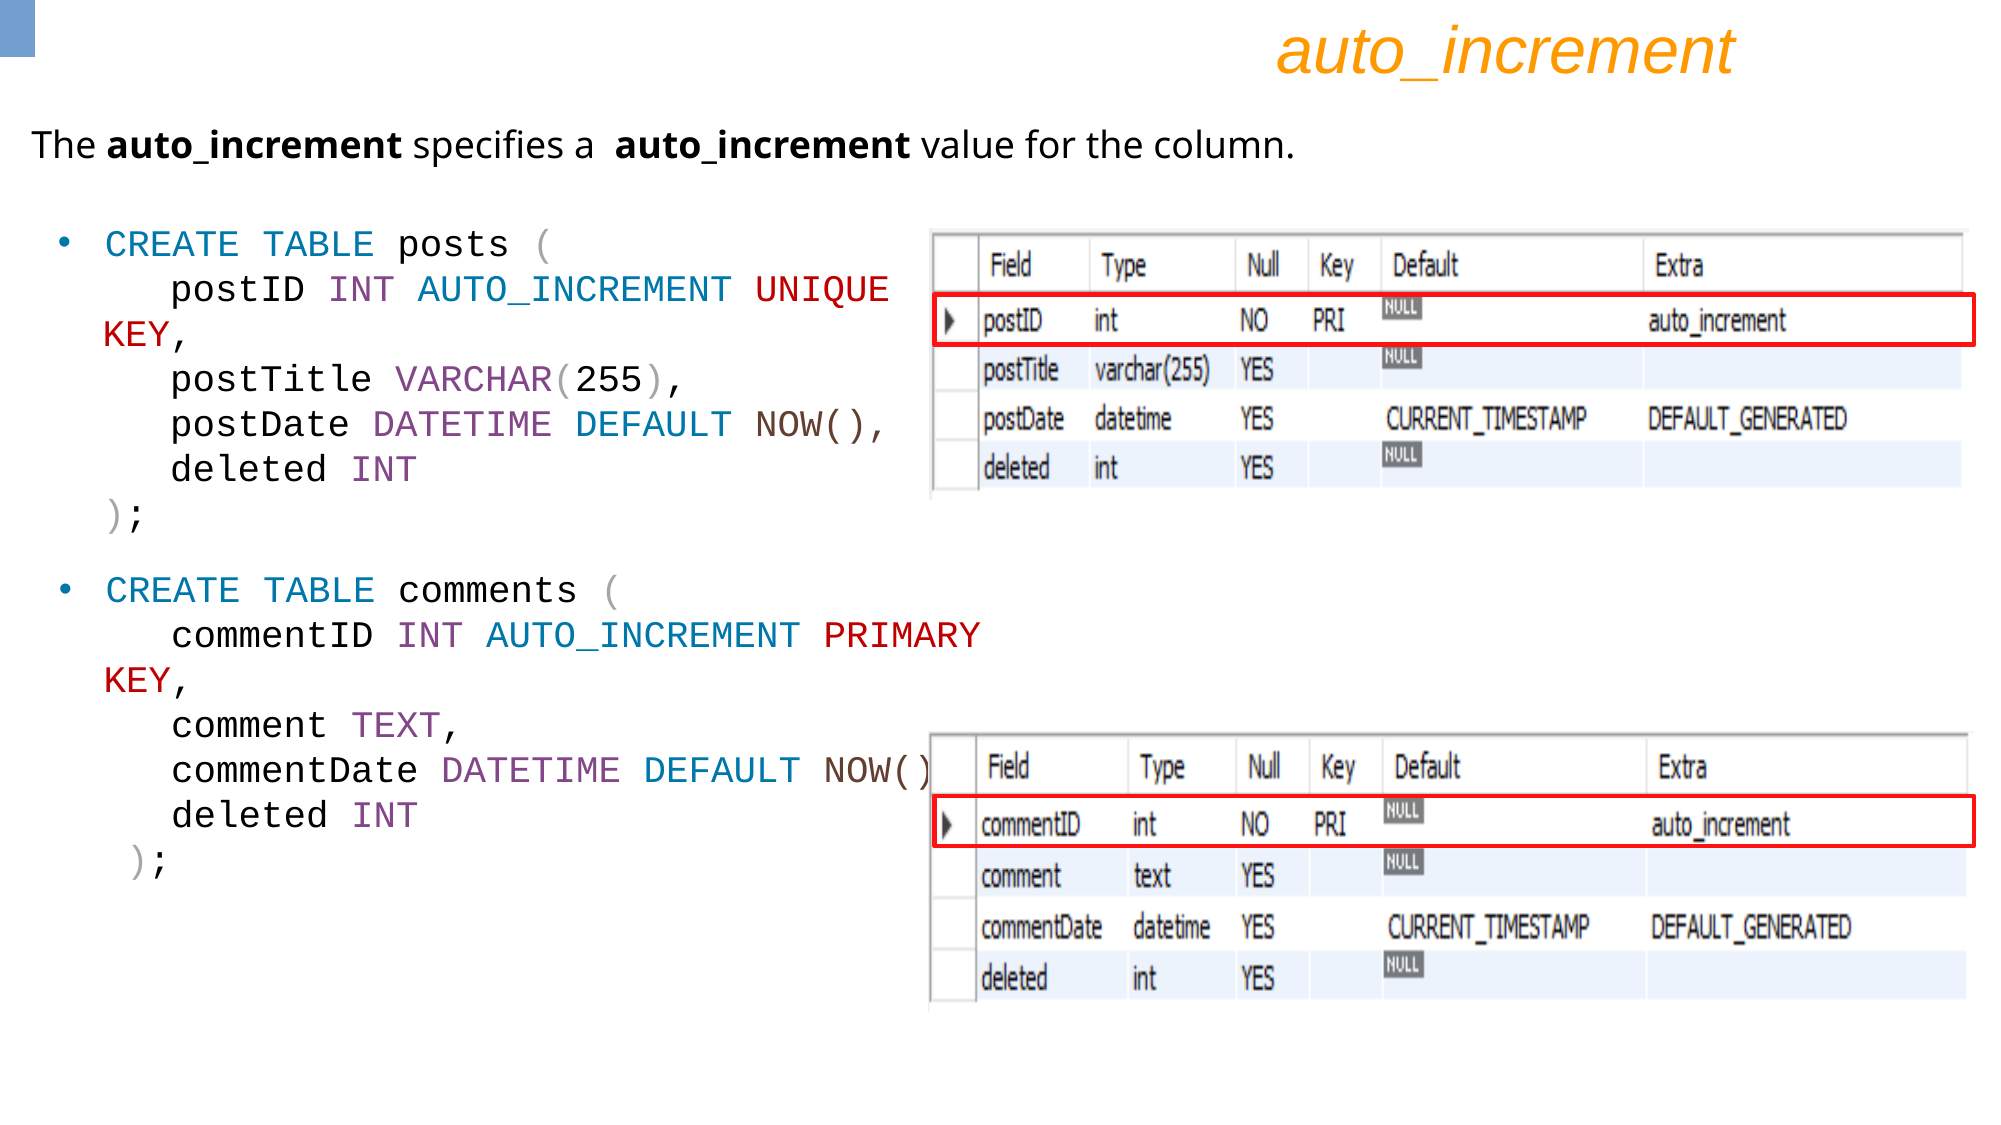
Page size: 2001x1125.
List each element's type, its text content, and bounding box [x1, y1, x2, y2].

text_box CREATE TABLE posts ( postID INT AUTO_INCREMENT UNIQUE KEY, postTitle VARCHAR(255), postDate DATETIME DEFAULT NOW(), deleted INT ); [43, 211, 936, 542]
text_box The auto_increment specifies a auto_increment value for the column. [16, 113, 1984, 174]
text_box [927, 730, 1975, 1012]
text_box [928, 227, 1975, 500]
text_box auto_increment [249, 0, 1750, 95]
text_box CREATE TABLE comments ( commentID INT AUTO_INCREMENT PRIMARY KEY, comment TEXT, commentDate DATETIME DEFAULT NOW(), deleted INT ); [44, 558, 1044, 888]
